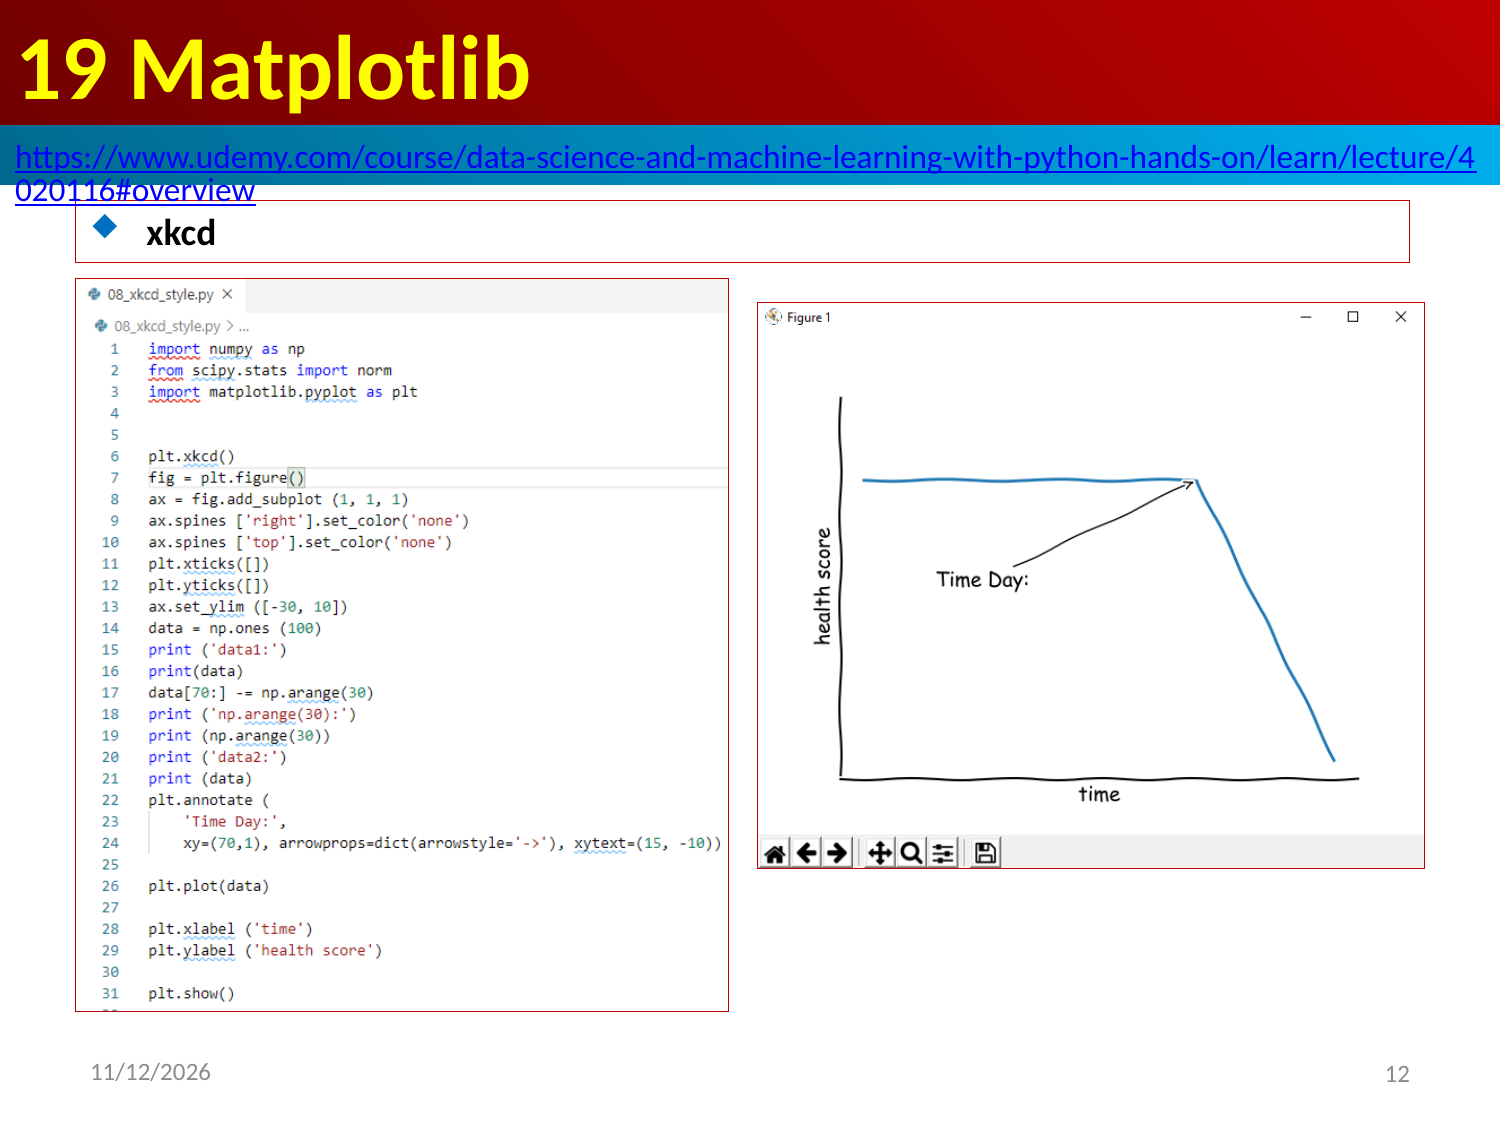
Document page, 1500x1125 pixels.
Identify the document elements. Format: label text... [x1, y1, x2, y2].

title 19 Matplotlib [0, 0, 1500, 125]
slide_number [75, 1040, 425, 1101]
subtitle xkcd [75, 200, 1410, 263]
text_box https://www.udemy.com/course/data-science-and-machine-learning-with-python-hands-on/learn/lecture/4020116#overview [0, 125, 1500, 185]
slide_number 12 [1074, 1042, 1425, 1103]
picture [74, 277, 729, 1012]
picture [757, 302, 1426, 869]
